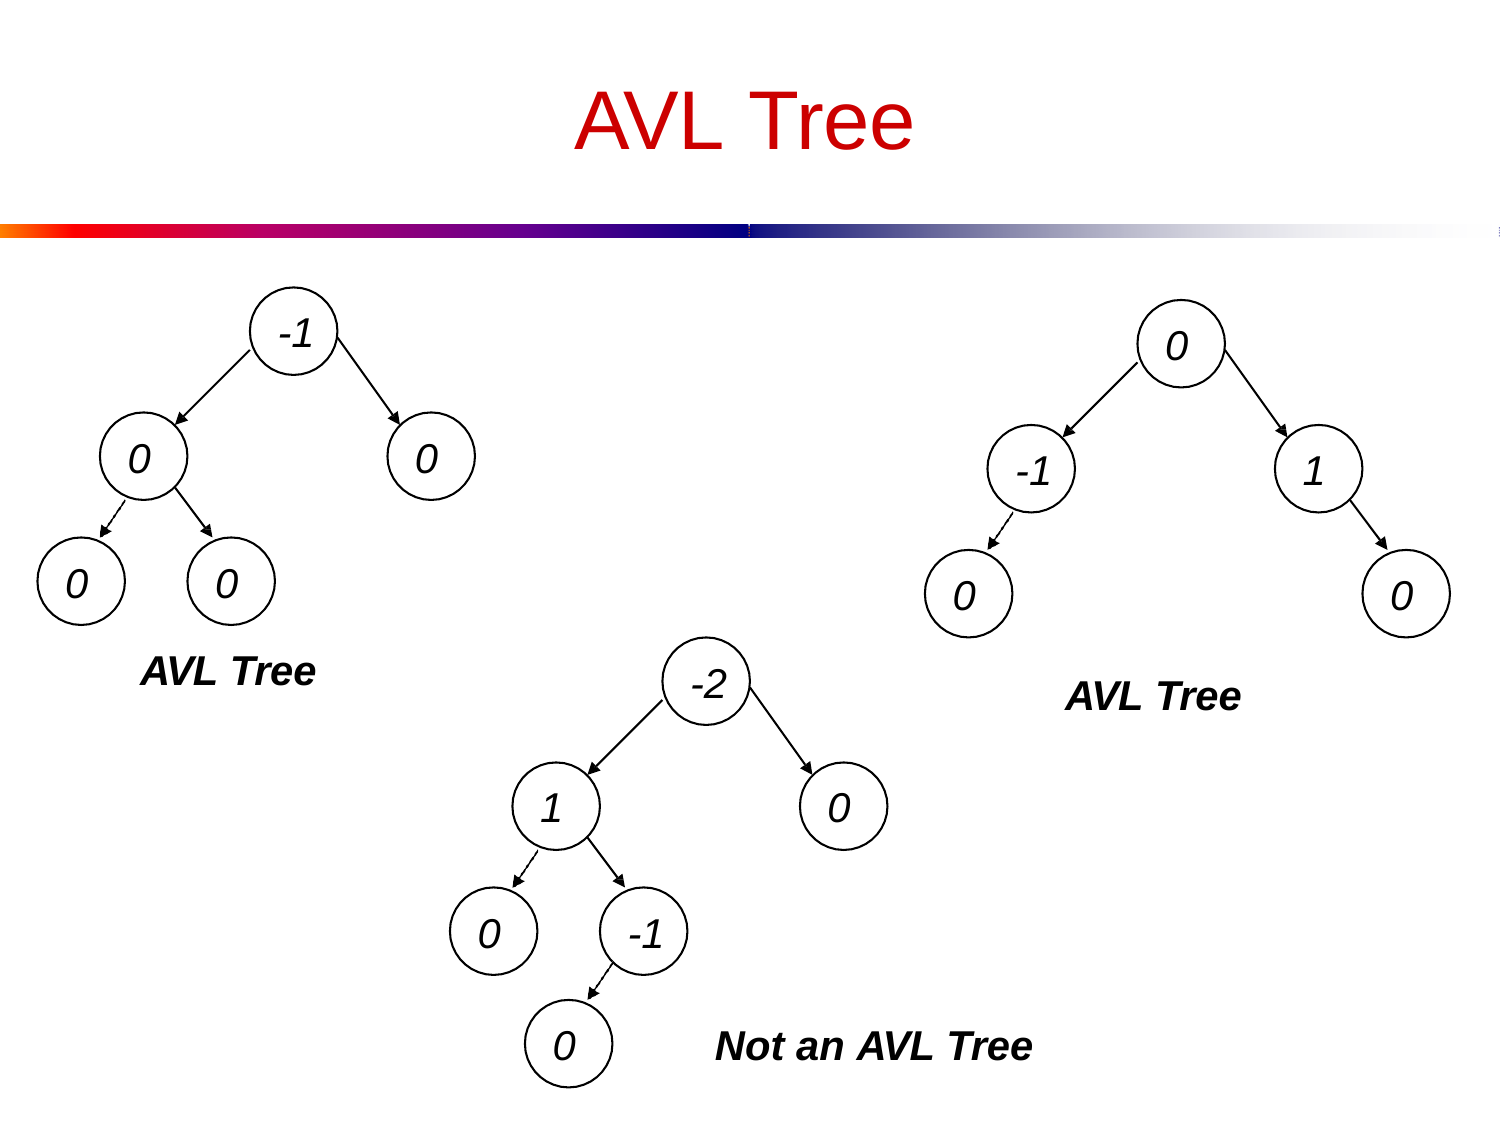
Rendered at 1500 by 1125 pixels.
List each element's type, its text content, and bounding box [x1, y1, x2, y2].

text_box [799, 762, 888, 850]
text_box [1362, 549, 1450, 638]
text_box 0 [1388, 566, 1416, 619]
text_box [1137, 299, 1225, 388]
text_box 0 [125, 429, 153, 482]
text_box [587, 699, 664, 775]
text_box [512, 762, 600, 850]
text_box [37, 537, 125, 625]
text_box [749, 686, 813, 775]
text_box [987, 511, 1014, 550]
text_box 0 [825, 779, 853, 832]
text_box -1 [275, 304, 317, 357]
text_box [924, 549, 1013, 638]
text_box [174, 349, 251, 425]
text_box -1 [1013, 441, 1055, 494]
text_box 0 [1163, 316, 1191, 369]
text_box -1 [625, 904, 667, 957]
text_box [524, 999, 613, 1088]
text_box [336, 336, 400, 425]
picture [929, 224, 1500, 238]
text_box [249, 287, 338, 375]
text_box 0 [950, 566, 979, 619]
text_box 1 [1300, 441, 1328, 494]
text_box [1224, 349, 1288, 438]
text_box [99, 499, 126, 538]
text_box [587, 961, 614, 1000]
picture [0, 224, 572, 238]
text_box 0 [212, 554, 241, 607]
text_box [449, 887, 538, 975]
text_box AVL Tree [137, 641, 321, 694]
text_box [586, 836, 625, 888]
text_box Not an AVL Tree [713, 1016, 1036, 1069]
text_box [512, 849, 539, 888]
text_box [987, 424, 1075, 513]
text_box 0 [550, 1016, 578, 1069]
title AVL Tree [572, 64, 929, 255]
text_box 0 [62, 554, 91, 607]
text_box [174, 486, 213, 538]
text_box 0 [412, 429, 441, 482]
text_box [599, 887, 688, 975]
text_box 0 [475, 904, 503, 957]
text_box [662, 637, 750, 725]
text_box [187, 537, 275, 625]
text_box [1062, 361, 1139, 438]
text_box -2 [687, 654, 730, 707]
text_box 1 [537, 779, 566, 832]
text_box [99, 412, 188, 500]
text_box [1274, 424, 1363, 513]
text_box [387, 412, 475, 500]
text_box [1349, 499, 1388, 550]
text_box AVL Tree [1063, 666, 1246, 719]
